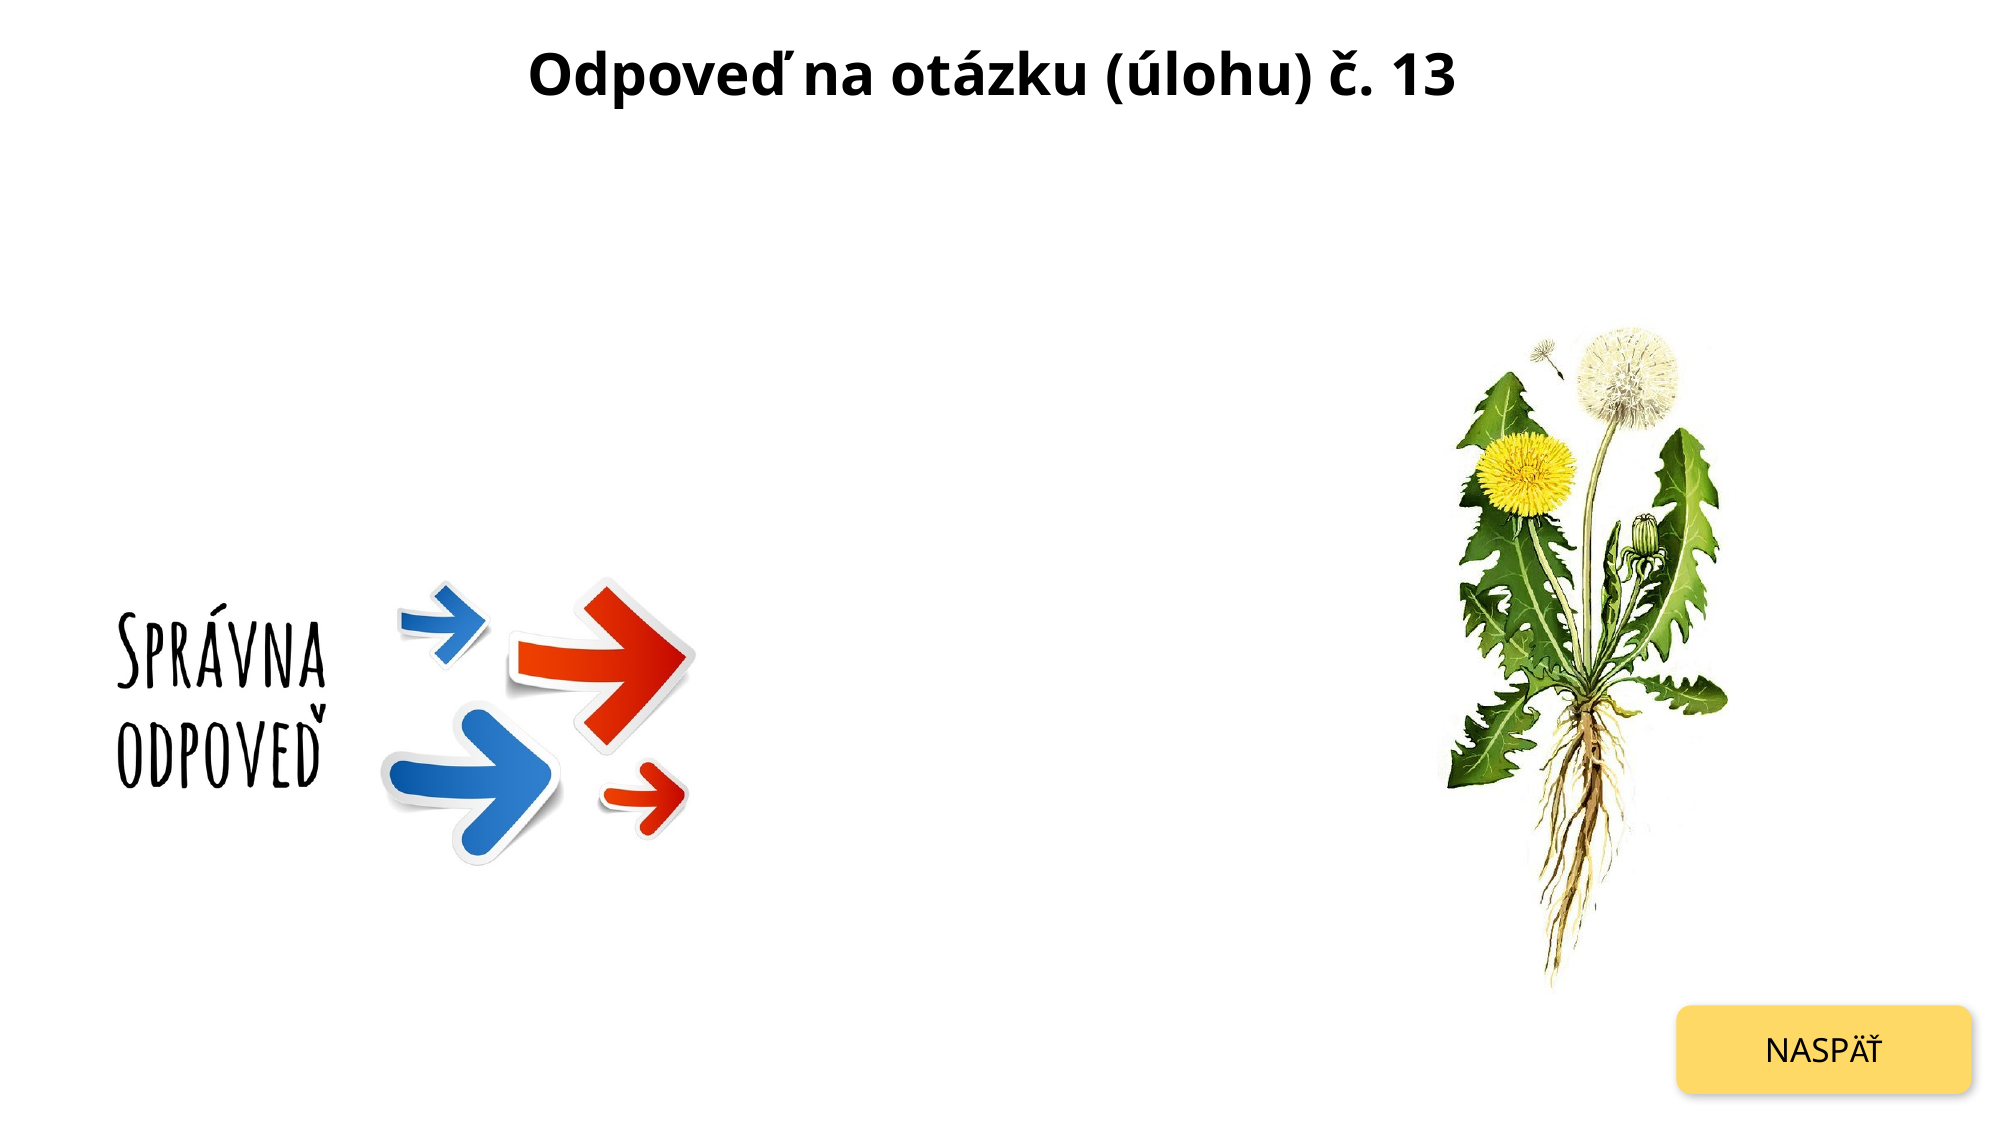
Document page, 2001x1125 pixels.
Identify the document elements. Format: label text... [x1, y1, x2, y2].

picture [57, 542, 778, 906]
text_box NASPÄŤ [1675, 1004, 1973, 1095]
picture [1238, 318, 1926, 1006]
text_box Odpoveď na otázku (úlohu) č. 13 [0, 29, 2000, 115]
